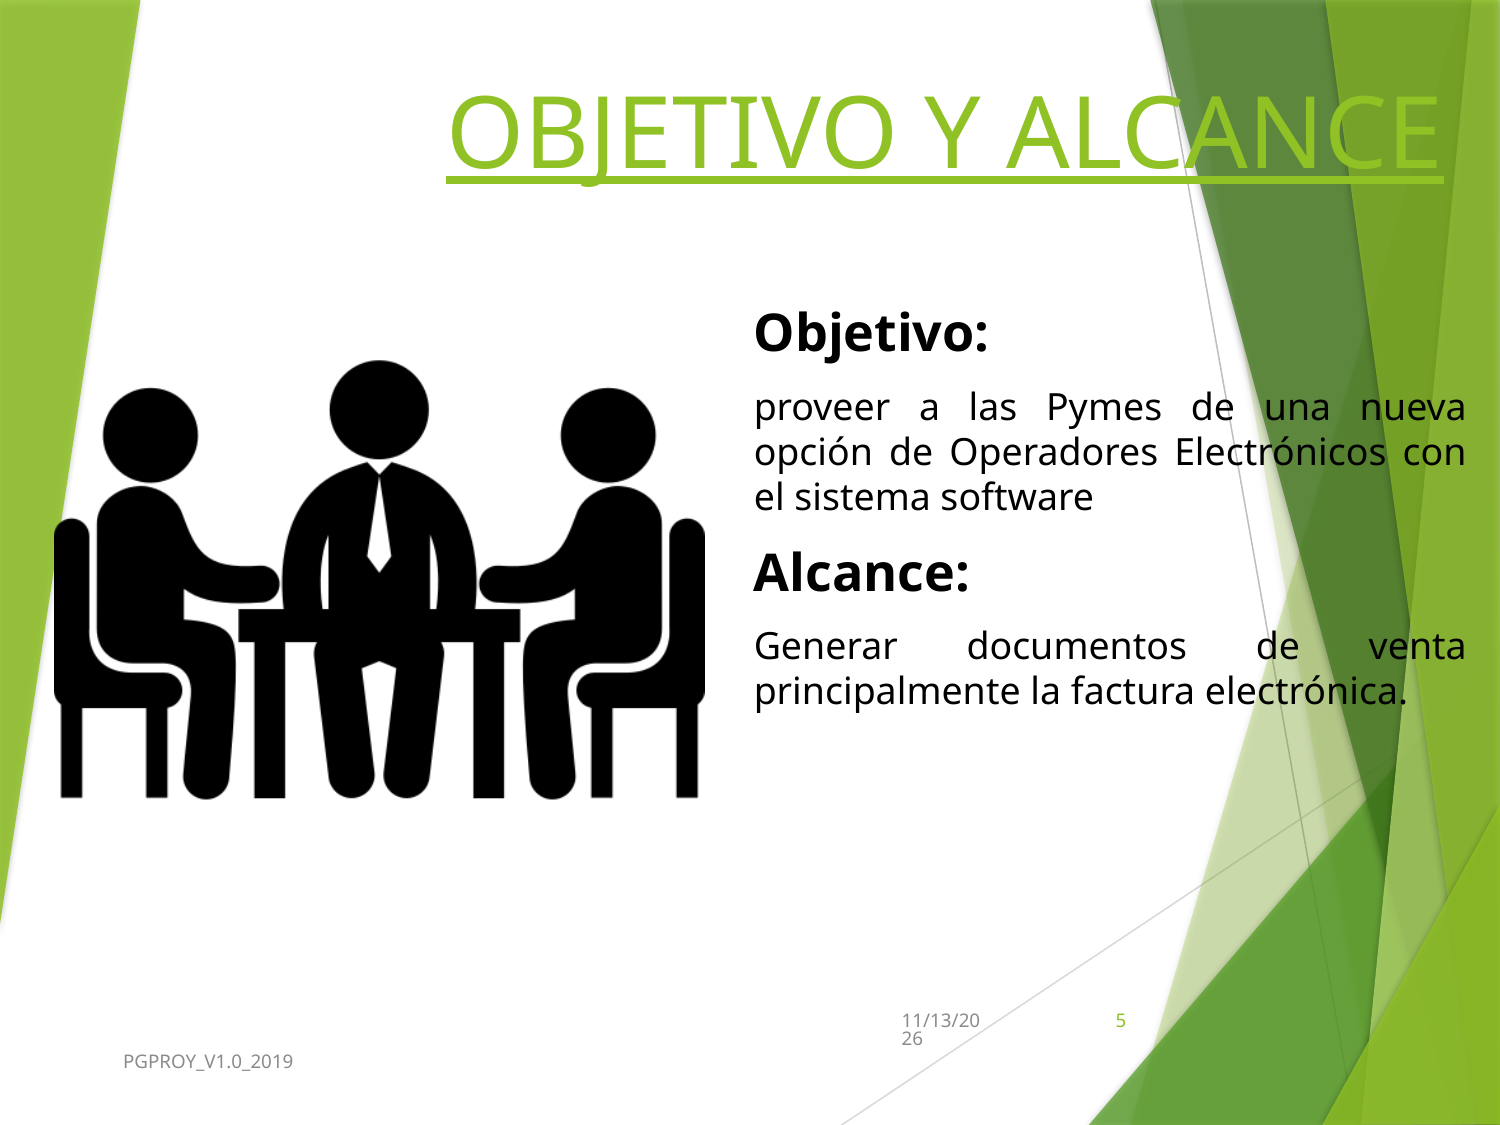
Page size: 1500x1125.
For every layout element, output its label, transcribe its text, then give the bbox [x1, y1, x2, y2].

title OBJETIVO Y ALCANCE [41, 29, 1459, 197]
subtitle Objetivo: proveer a las Pymes de una nueva opción de Operadores Electrónicos con el sistema software Alcance: Generar documentos de venta principalmente la factura electrónica. [738, 292, 1483, 1002]
footer PGPROY_V1.0_2019 [108, 1042, 703, 1103]
slide_number 5 [1057, 991, 1142, 1051]
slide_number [886, 991, 999, 1051]
picture [54, 254, 705, 906]
